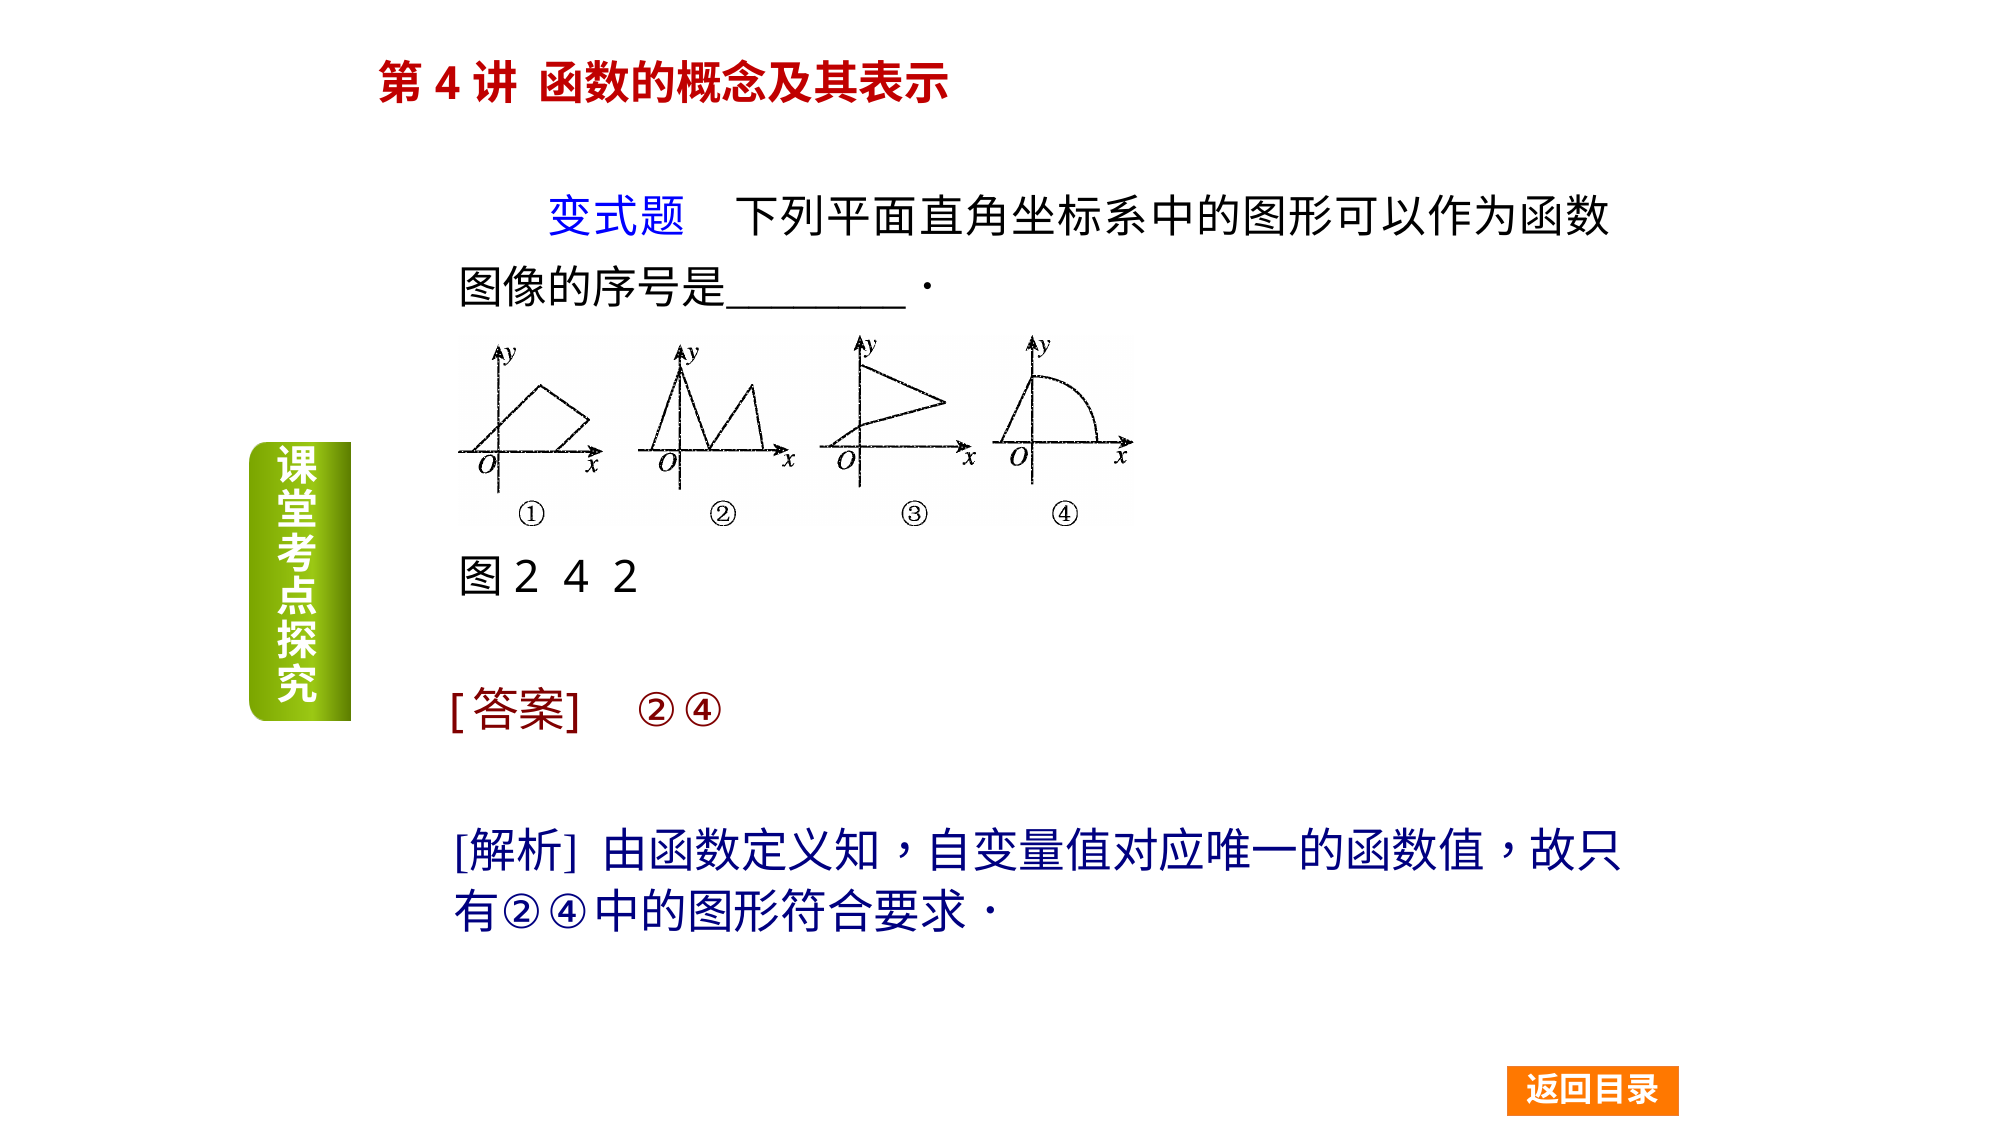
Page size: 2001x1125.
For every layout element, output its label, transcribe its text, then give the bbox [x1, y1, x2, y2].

text_box 返回目录 [1622, 1066, 1679, 1116]
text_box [355, 679, 1524, 816]
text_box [453, 820, 1622, 1125]
text_box 第4讲 函数的概念及其表示 [362, 42, 1461, 121]
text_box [249, 437, 351, 722]
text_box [457, 187, 1610, 820]
